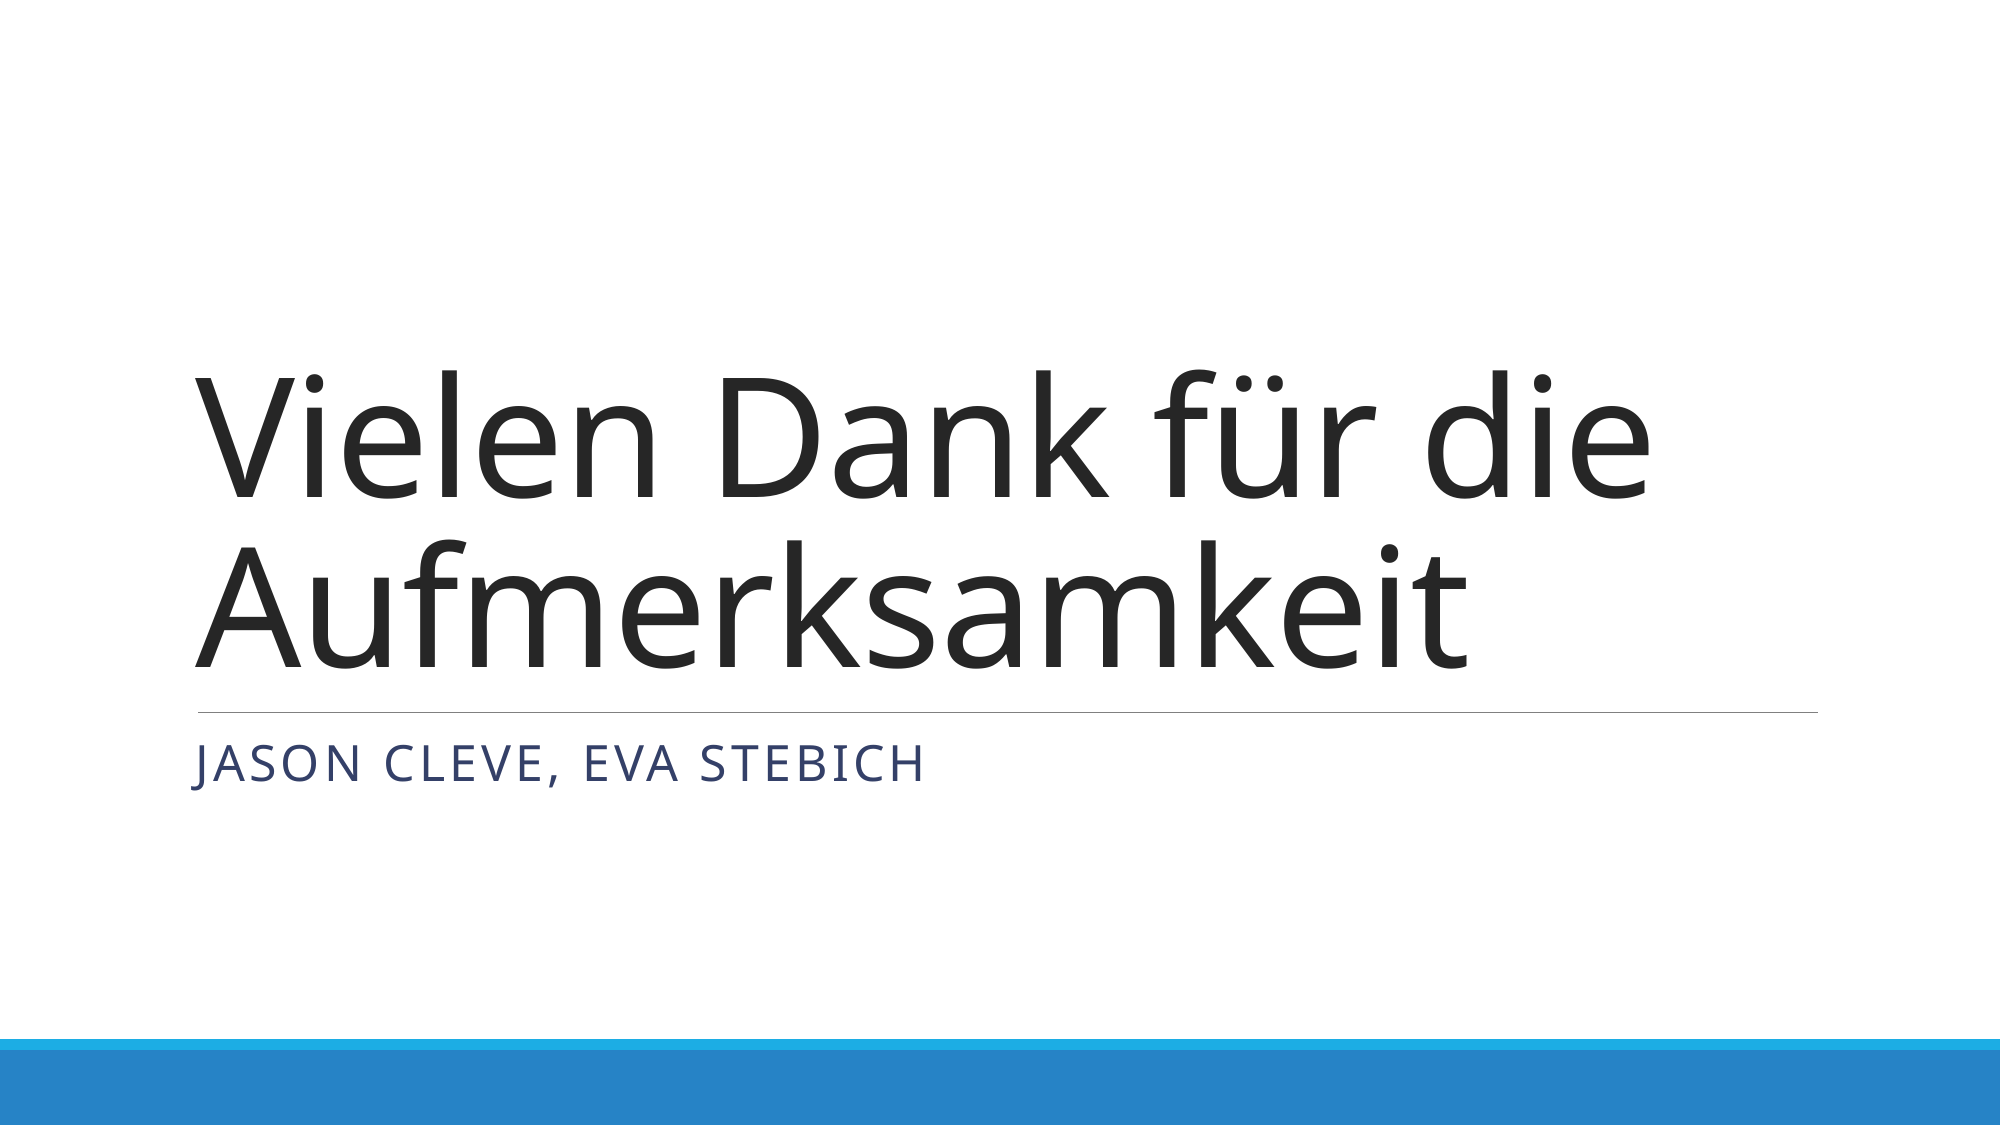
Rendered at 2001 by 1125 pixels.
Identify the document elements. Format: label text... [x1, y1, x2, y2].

title Vielen Dank für die Aufmerksamkeit [180, 124, 1830, 710]
subtitle Jason cleve, Eva Stebich [180, 730, 1831, 919]
